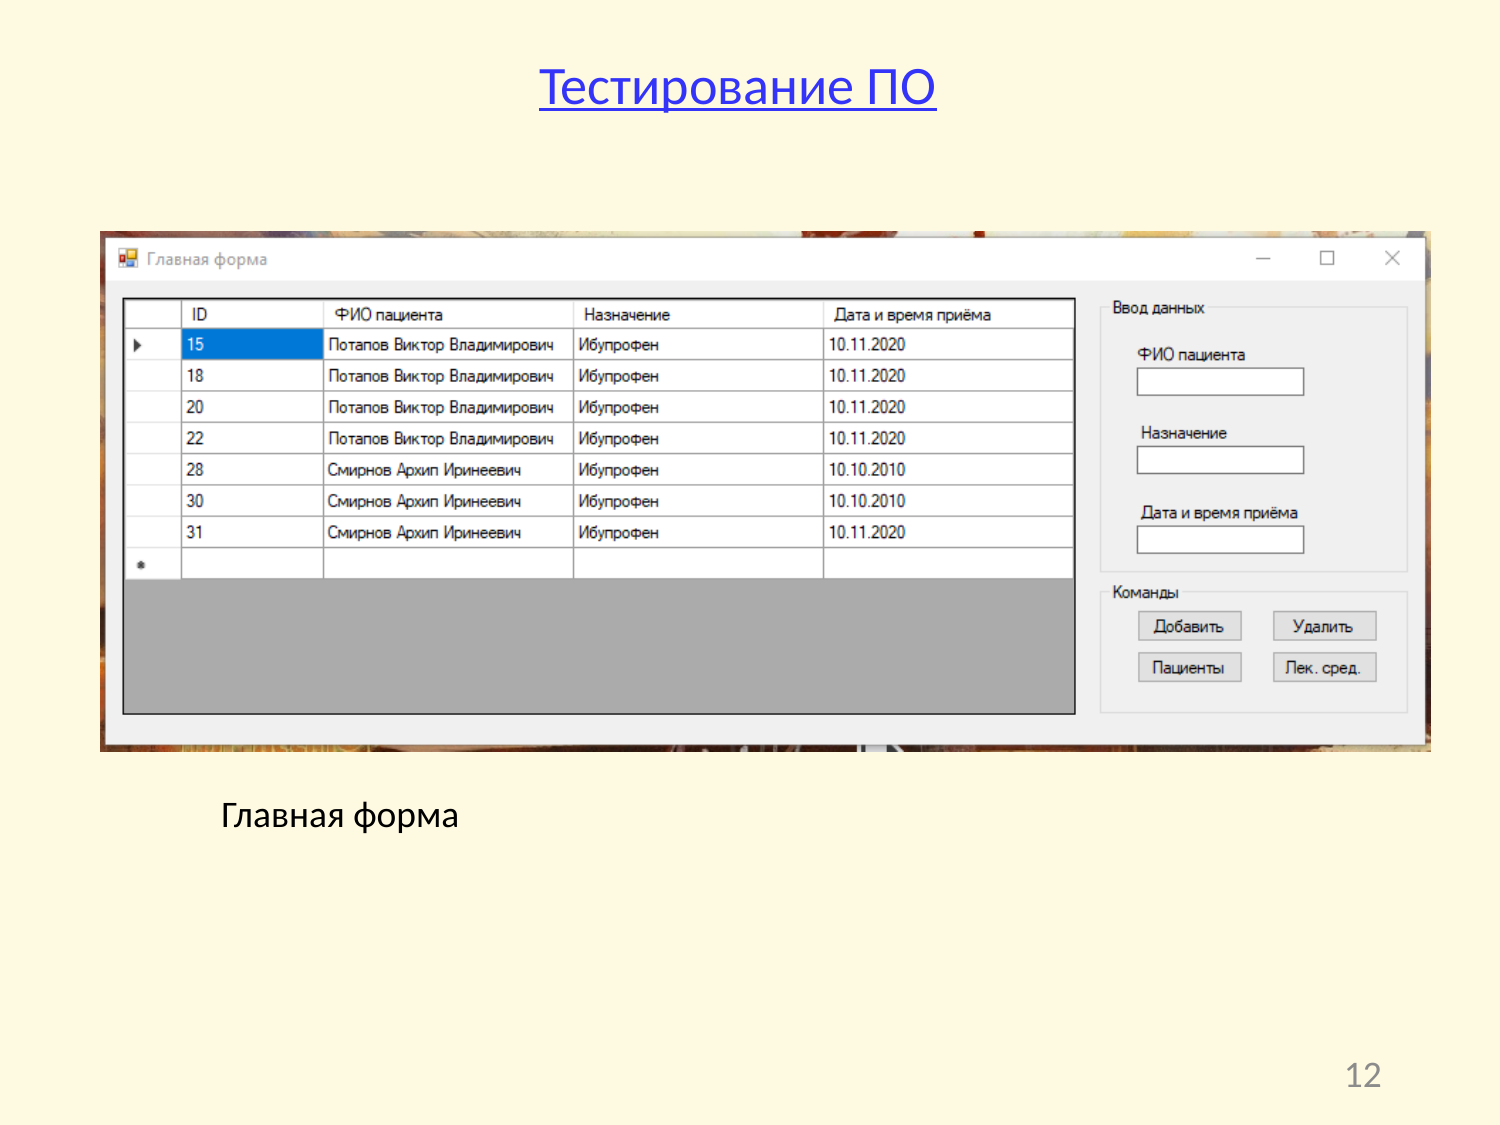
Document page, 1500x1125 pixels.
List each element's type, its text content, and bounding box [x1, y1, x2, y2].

slide_number 12 [1059, 1042, 1397, 1103]
text_box Тестирование ПО [147, 42, 1329, 123]
text_box Главная форма [206, 782, 739, 842]
picture [100, 231, 1431, 752]
